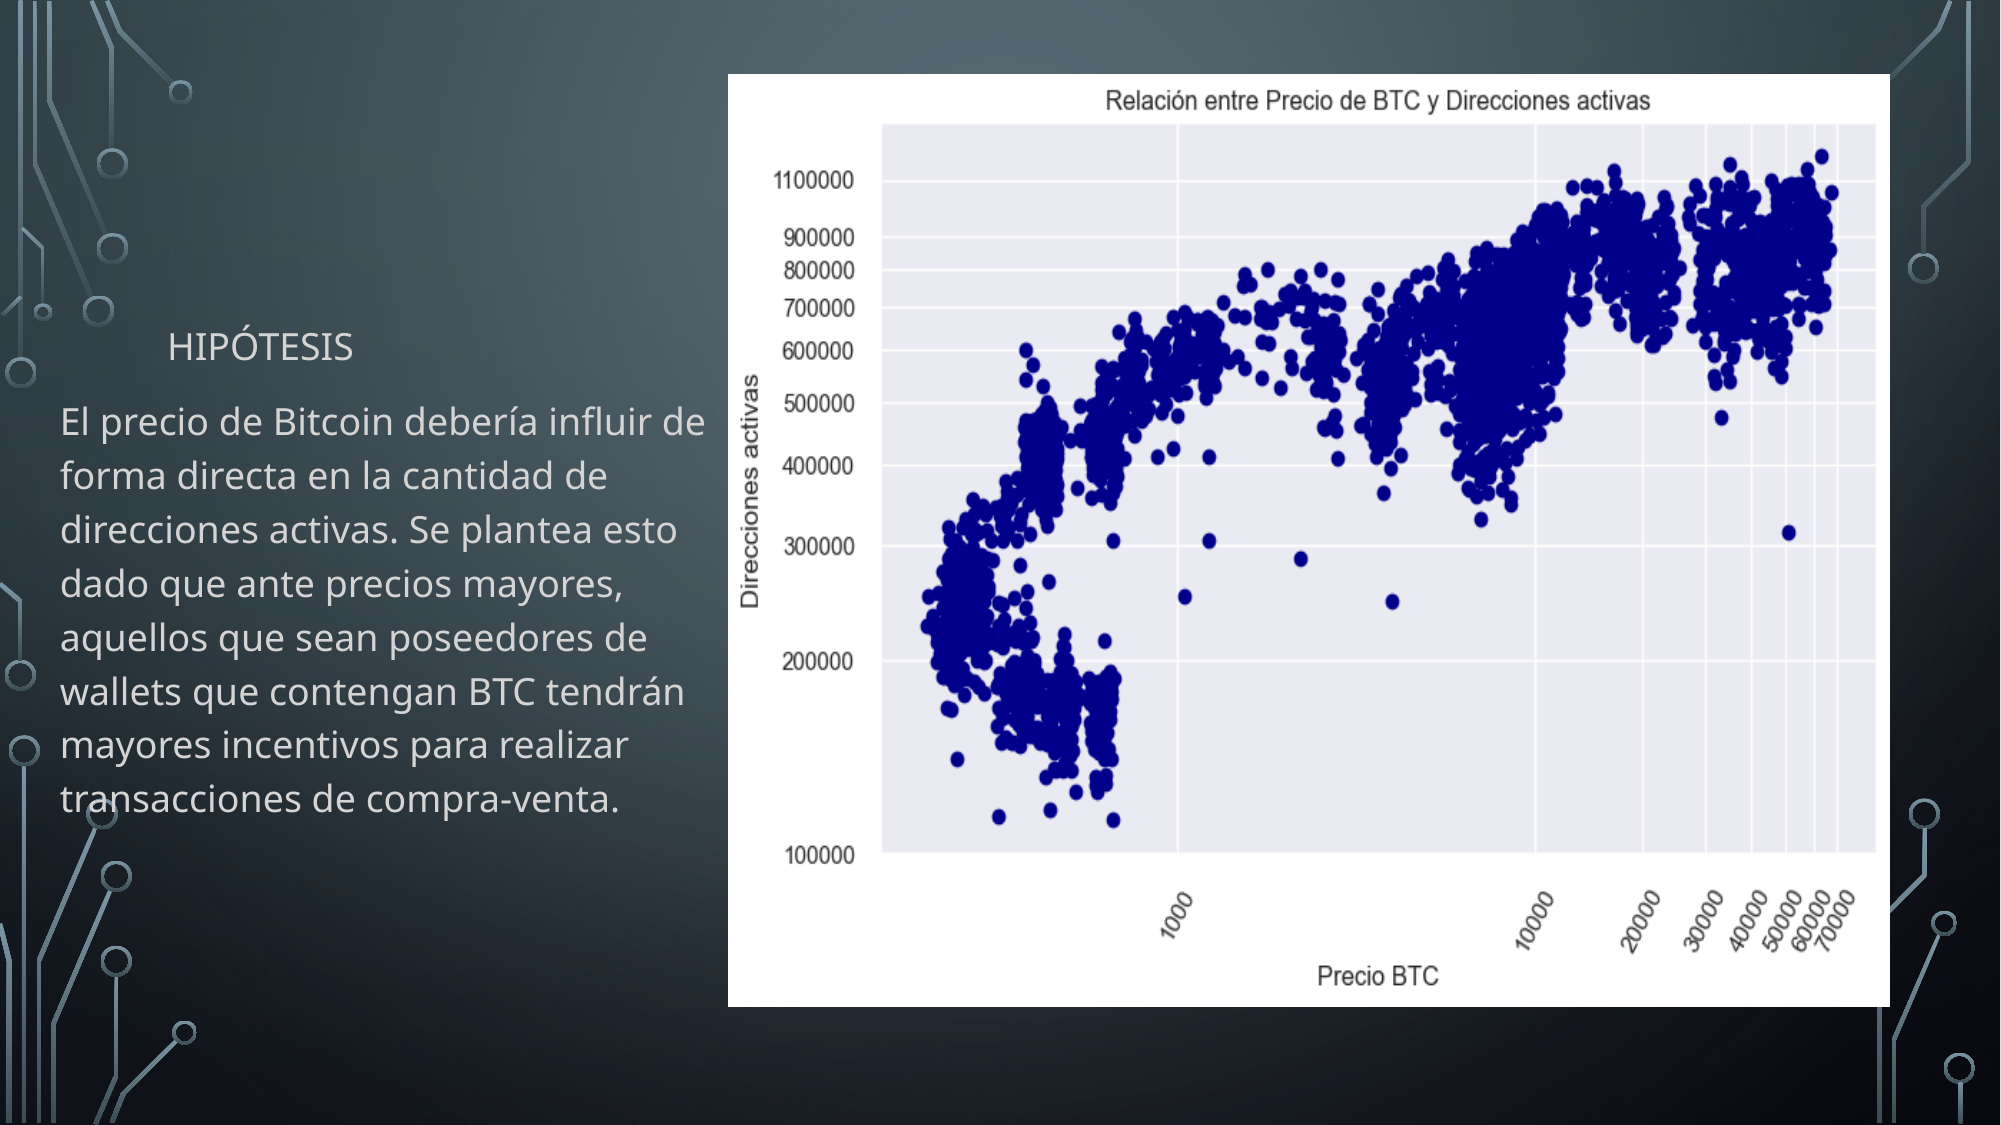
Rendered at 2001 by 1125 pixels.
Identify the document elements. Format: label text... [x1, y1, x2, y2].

text_box HIPÓTESIS El precio de Bitcoin debería influir de forma directa en la cantidad de direcciones activas. Se plantea esto dado que ante precios mayores, aquellos que sean poseedores de wallets que contengan BTC tendrán mayores incentivos para realizar transacciones de compra-venta. [45, 306, 728, 828]
picture [728, 74, 1891, 1007]
